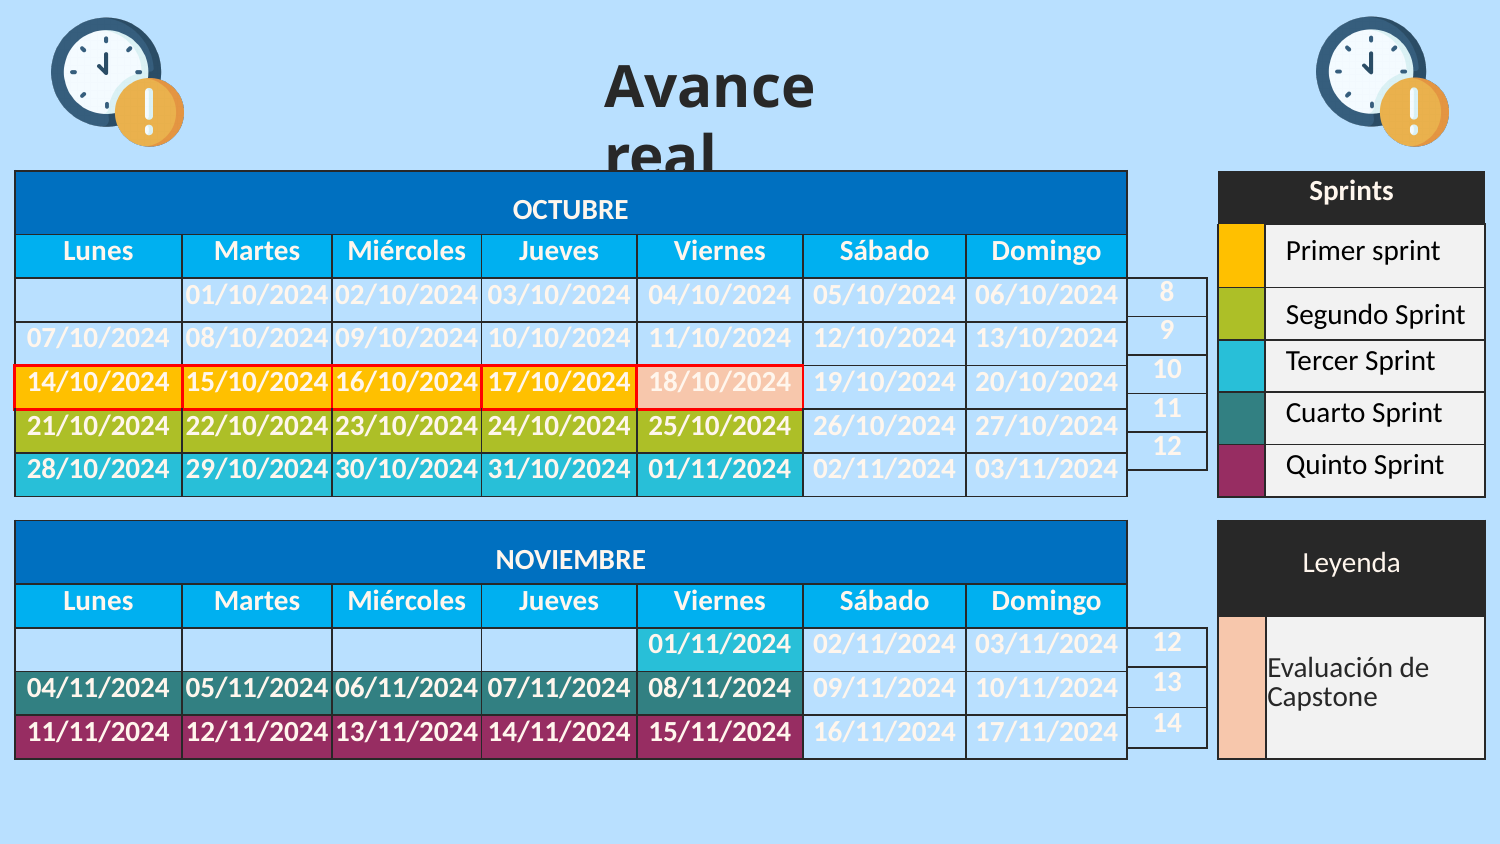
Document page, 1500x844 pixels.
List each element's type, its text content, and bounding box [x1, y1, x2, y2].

table_header NOVIEMBRE [16, 521, 1126, 583]
table_cell 16/11/2024 [804, 716, 965, 758]
table_cell 01/11/2024 [638, 629, 802, 671]
table_cell 03/11/2024 [967, 629, 1126, 671]
table_cell Lunes [16, 585, 181, 627]
picture [51, 15, 184, 149]
table_cell 05/11/2024 [183, 672, 331, 714]
table_cell 20/10/2024 [967, 366, 1126, 408]
table_cell 02/10/2024 [333, 279, 481, 321]
table_cell [183, 629, 331, 671]
table_cell Quinto Sprint [1266, 445, 1484, 496]
table_cell 03/11/2024 [967, 454, 1126, 496]
table_cell 10/10/2024 [482, 323, 636, 364]
table_cell 11/11/2024 [16, 716, 181, 758]
table_header 8 [1128, 279, 1206, 316]
table_cell [482, 629, 636, 671]
table_cell Jueves [482, 585, 636, 627]
table_cell Jueves [482, 235, 636, 277]
table_cell 03/10/2024 [482, 279, 636, 321]
table_cell 9 [1128, 317, 1206, 354]
table_cell 02/11/2024 [804, 454, 965, 496]
table_cell 12/11/2024 [183, 716, 331, 758]
table_cell 10 [1128, 356, 1206, 393]
table_cell 21/10/2024 [16, 411, 181, 452]
table_cell Tercer Sprint [1266, 341, 1484, 391]
table_cell 17/10/2024 [483, 367, 635, 408]
table_header Sprints [1218, 171, 1485, 224]
table_cell 08/11/2024 [638, 672, 802, 714]
table_cell 31/10/2024 [482, 454, 636, 496]
table_cell Cuarto Sprint [1266, 393, 1484, 444]
table_cell 11/10/2024 [638, 323, 802, 364]
table_cell Segundo Sprint [1266, 288, 1484, 339]
table_cell 11 [1128, 394, 1206, 431]
table_cell 13/10/2024 [967, 323, 1126, 365]
table_cell 27/10/2024 [967, 410, 1126, 452]
table_cell 08/10/2024 [183, 323, 331, 364]
table_cell 12 [1128, 433, 1206, 469]
table_cell Martes [183, 235, 331, 277]
table_cell Martes [183, 585, 331, 627]
table_cell 28/10/2024 [16, 454, 181, 496]
table_cell Miércoles [333, 235, 481, 277]
table_cell 07/10/2024 [16, 323, 181, 364]
table_cell [1219, 393, 1264, 444]
table_cell 22/10/2024 [183, 411, 331, 452]
table_cell Viernes [638, 235, 802, 277]
table_cell 29/10/2024 [183, 454, 331, 496]
table_cell 19/10/2024 [804, 366, 965, 408]
table_cell Sábado [804, 235, 965, 277]
table_cell 16/10/2024 [333, 367, 480, 408]
table_cell 14 [1128, 708, 1206, 747]
table_cell 06/11/2024 [333, 672, 481, 714]
table_cell 13/11/2024 [333, 716, 481, 758]
table_cell 02/11/2024 [804, 629, 965, 671]
table_cell [333, 629, 481, 671]
table_cell 04/10/2024 [638, 279, 802, 321]
table_cell Domingo [967, 235, 1126, 277]
table_cell 04/11/2024 [16, 672, 181, 714]
title Avance real [589, 34, 911, 129]
table_cell 14/10/2024 [16, 367, 181, 408]
table_cell Lunes [16, 235, 181, 277]
table_cell [1219, 445, 1264, 496]
table_cell 12/10/2024 [804, 323, 965, 365]
table_cell [1219, 617, 1265, 758]
table_cell 05/10/2024 [804, 279, 965, 321]
table_cell 18/10/2024 [638, 367, 802, 408]
table_cell 25/10/2024 [638, 411, 802, 452]
table_cell [1219, 341, 1264, 391]
table_cell 15/11/2024 [638, 716, 802, 758]
table_cell Miércoles [333, 585, 481, 627]
table_cell 15/10/2024 [184, 367, 331, 408]
table_cell 09/11/2024 [804, 672, 965, 714]
table_cell 01/11/2024 [638, 454, 802, 496]
table_cell Sábado [804, 585, 965, 627]
table_cell Viernes [638, 585, 802, 627]
table_cell Evaluación de Capstone [1267, 617, 1484, 758]
table_cell [1219, 288, 1264, 339]
table_cell 01/10/2024 [183, 279, 331, 321]
table_cell 17/11/2024 [967, 716, 1126, 758]
table_cell Primer sprint [1266, 225, 1484, 287]
table_cell Domingo [967, 585, 1126, 627]
table_cell 26/10/2024 [804, 410, 965, 452]
table_header 12 [1128, 629, 1206, 666]
table_cell 30/10/2024 [333, 454, 481, 496]
table_cell 24/10/2024 [482, 411, 636, 452]
table_cell [16, 279, 181, 321]
table_cell 14/11/2024 [482, 716, 636, 758]
table_cell 13 [1128, 668, 1206, 707]
table_cell 23/10/2024 [333, 411, 481, 452]
table_cell 09/10/2024 [333, 323, 481, 364]
table_header Leyenda [1219, 521, 1484, 616]
table_header OCTUBRE [16, 172, 1126, 234]
table_cell 07/11/2024 [482, 672, 636, 714]
picture [1316, 15, 1449, 148]
table_cell [1219, 224, 1264, 287]
table_cell 10/11/2024 [967, 672, 1126, 714]
table_cell 06/10/2024 [967, 279, 1126, 321]
table_cell [16, 629, 181, 671]
